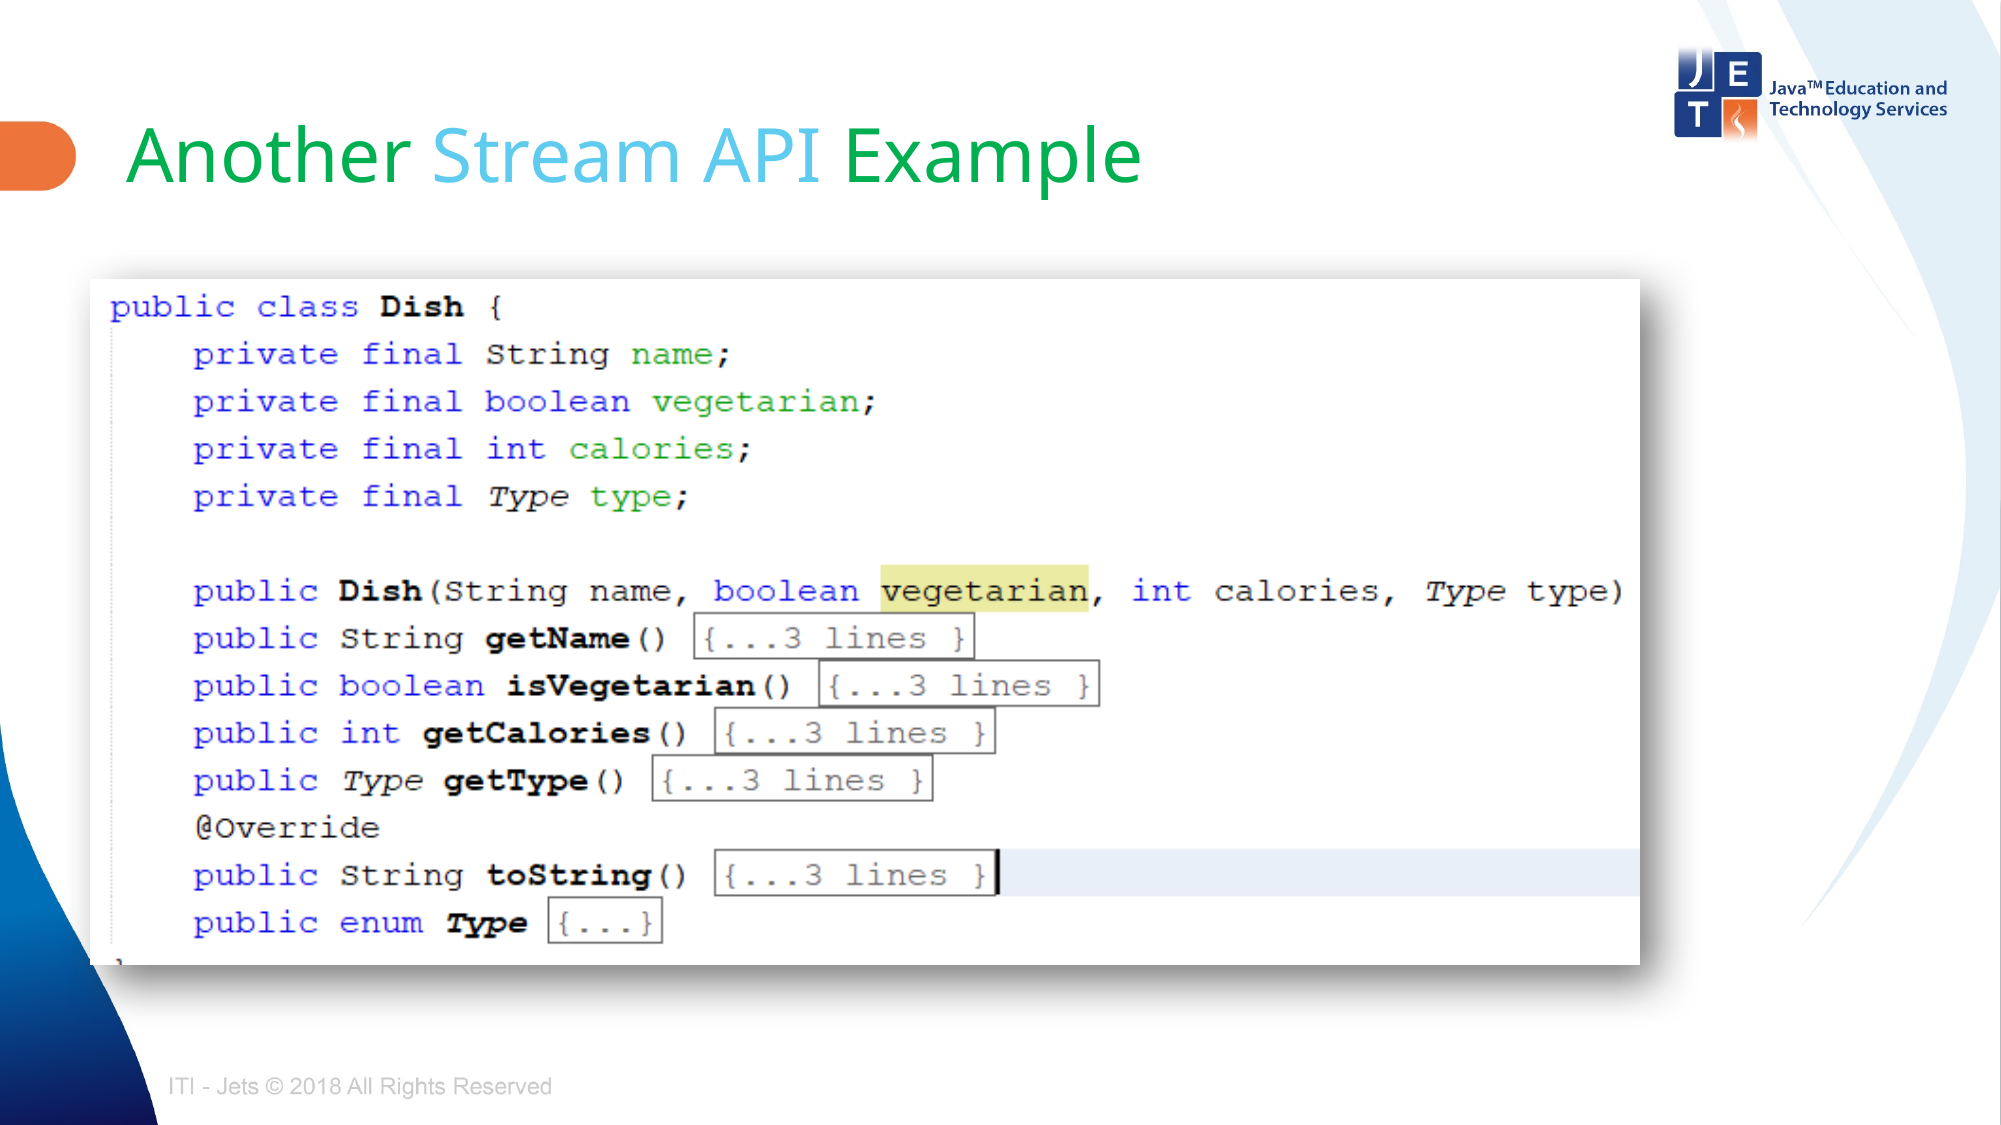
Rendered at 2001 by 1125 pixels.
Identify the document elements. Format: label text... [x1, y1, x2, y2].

picture [0, 0, 2000, 1125]
title Another Stream API Example [111, 99, 1522, 265]
